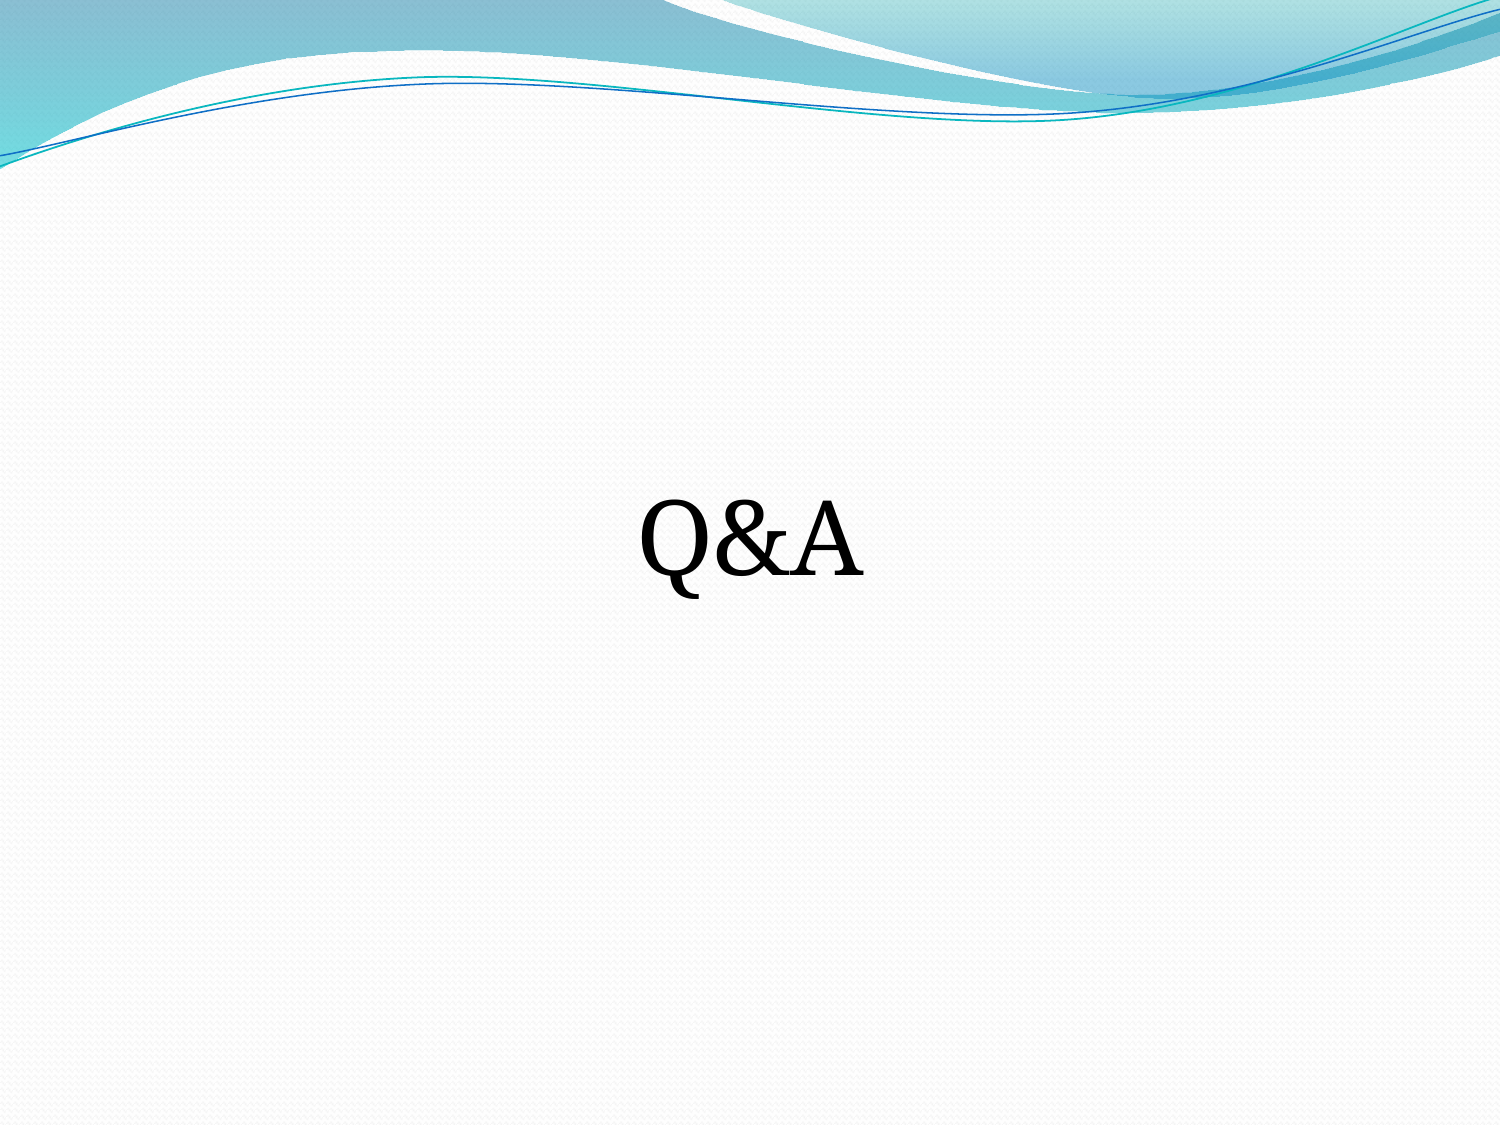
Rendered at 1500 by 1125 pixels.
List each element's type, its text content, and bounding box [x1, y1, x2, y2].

list Q&A [75, 317, 1425, 1038]
